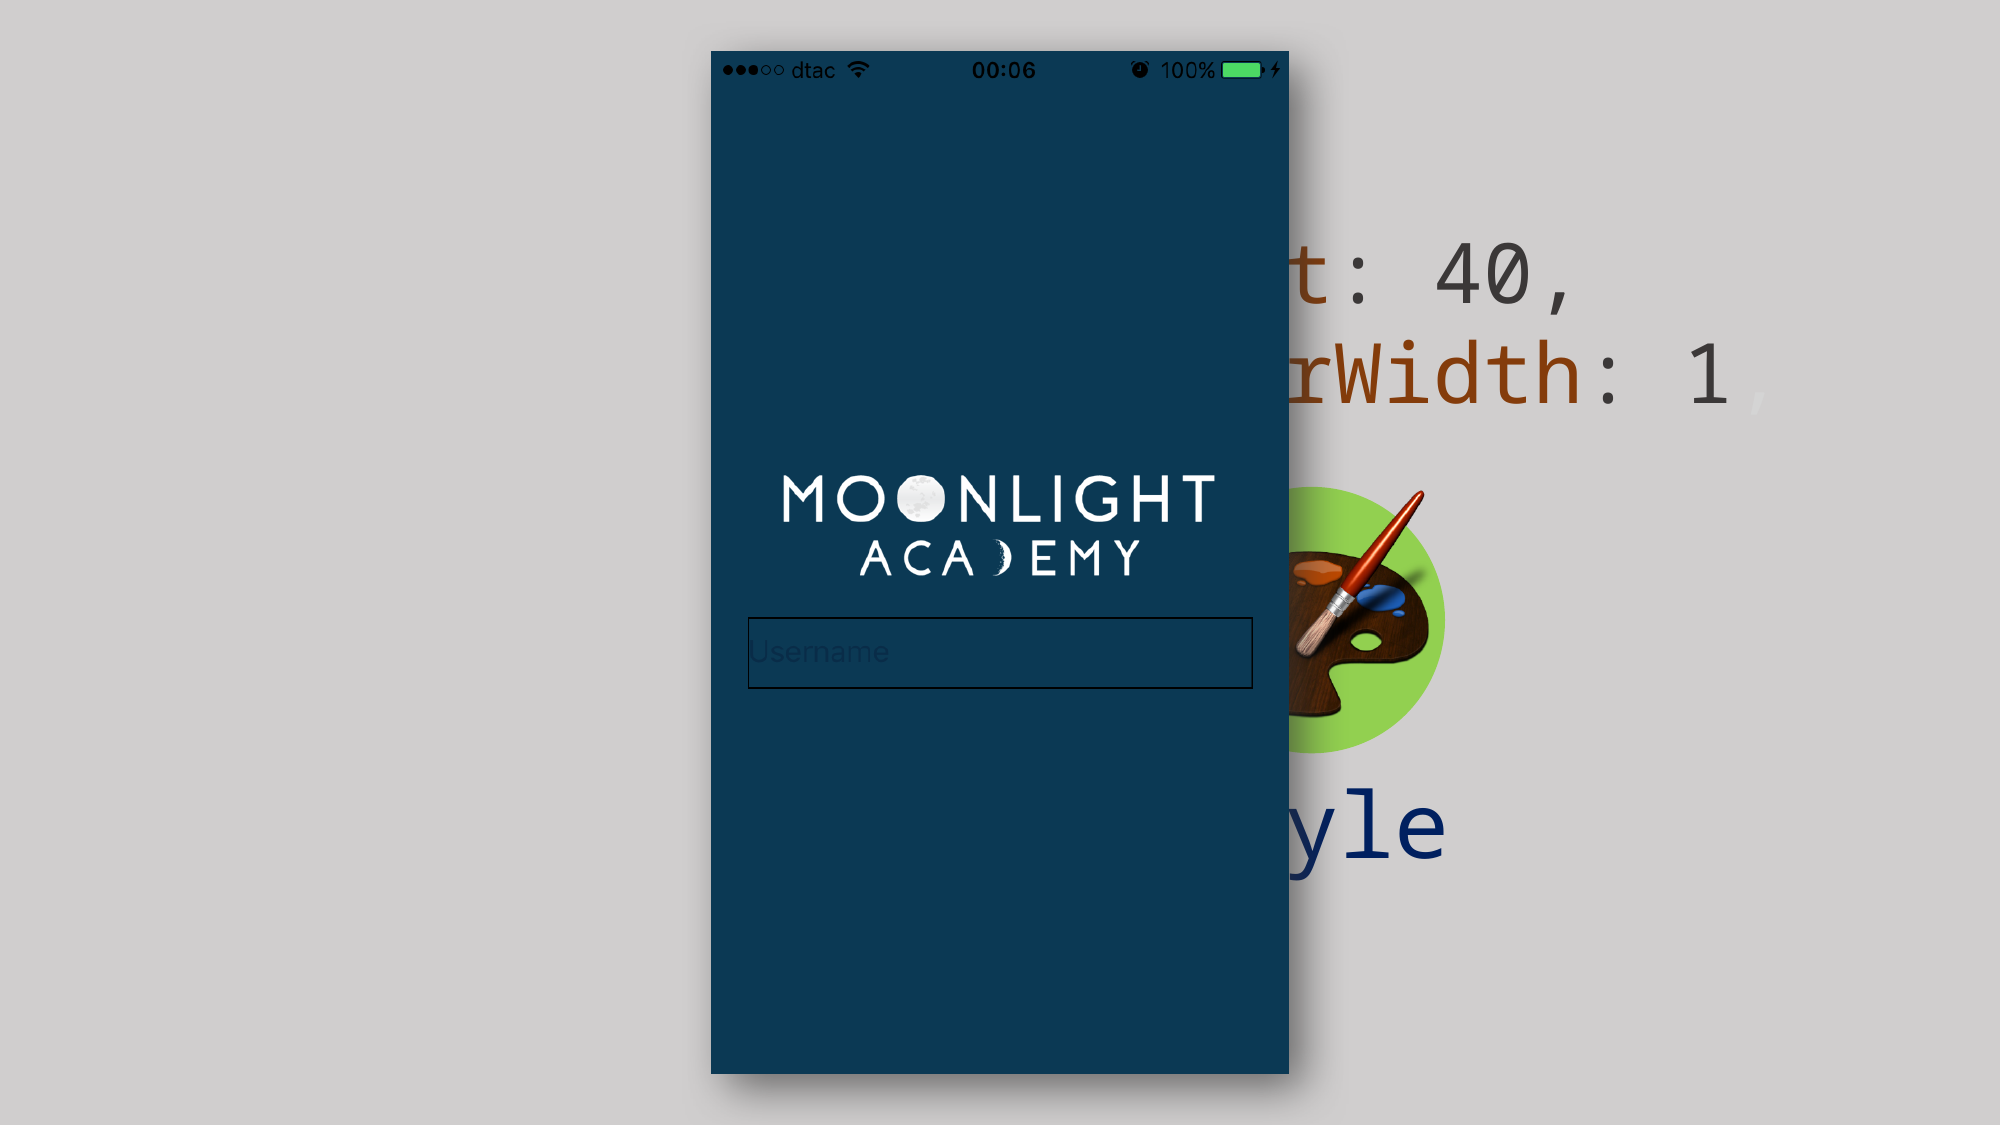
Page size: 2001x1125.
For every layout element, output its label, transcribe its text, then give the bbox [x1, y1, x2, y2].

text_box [1289, 486, 1455, 885]
text_box height: 40, borderWidth: 1, [1337, 212, 1828, 428]
picture [711, 51, 1289, 1074]
